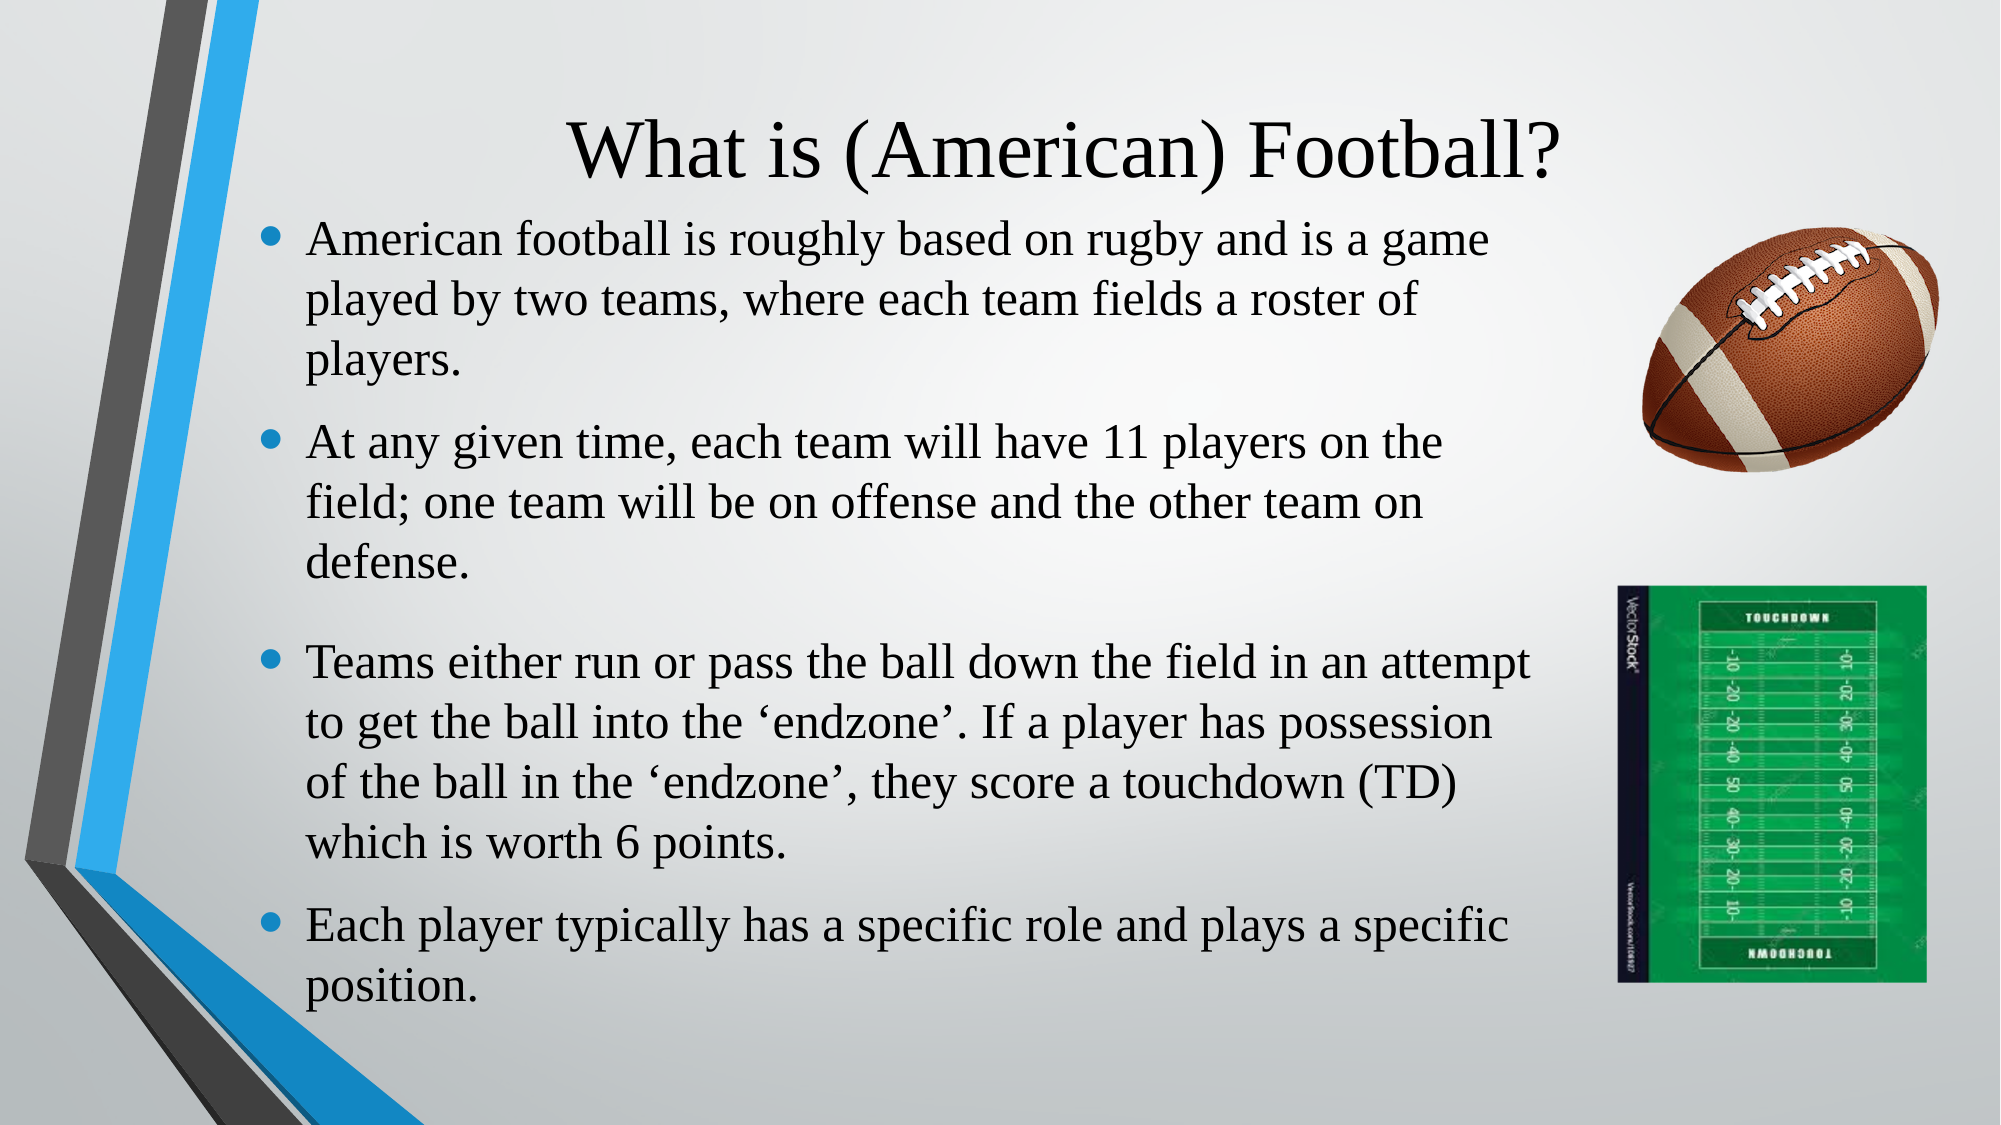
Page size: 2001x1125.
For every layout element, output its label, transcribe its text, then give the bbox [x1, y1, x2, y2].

picture [1573, 586, 1971, 982]
picture [1616, 177, 1963, 523]
text_box Teams either run or pass the ball down the field in an attempt to get the ball into the ‘endzone’. If a player has possession of the ball in the ‘endzone’, they score a touchdown (TD) which is worth 6 points. Each player typically has a specific role and plays a specific position. [243, 585, 1553, 1055]
title What is (American) Football? [243, 0, 1887, 288]
list American football is roughly based on rugby and is a game played by two teams, where each team fields a roster of players. At any given time, each team will have 11 players on the field; one team will be on offense and the other team on defense. [243, 177, 1553, 585]
